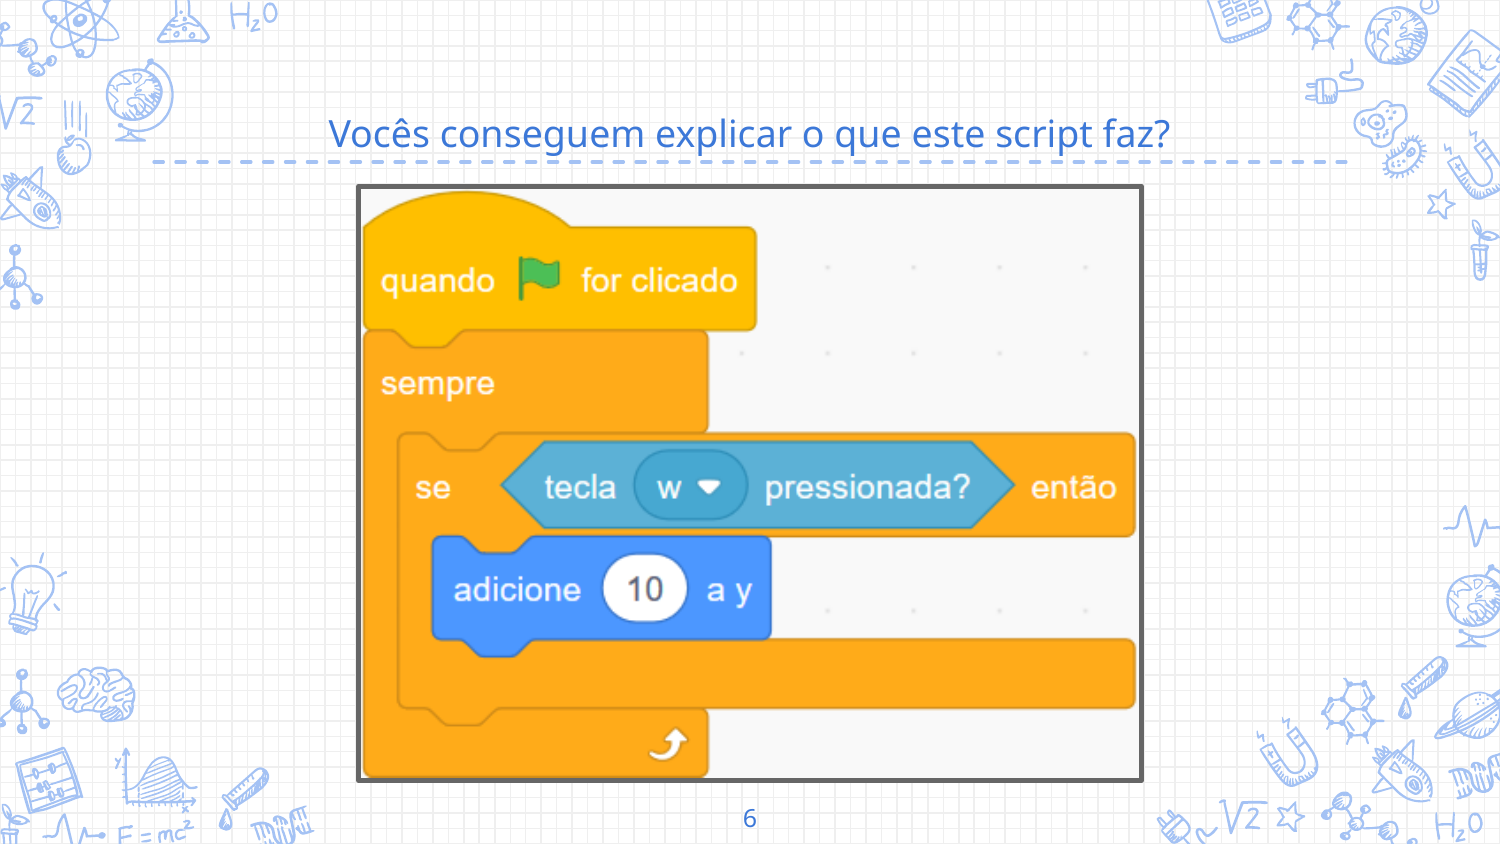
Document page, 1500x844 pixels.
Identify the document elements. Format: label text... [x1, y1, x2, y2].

slide_number ‹#› [705, 796, 795, 844]
picture [360, 188, 1140, 779]
title Vocês conseguem explicar o que este script faz? [246, 29, 1254, 171]
